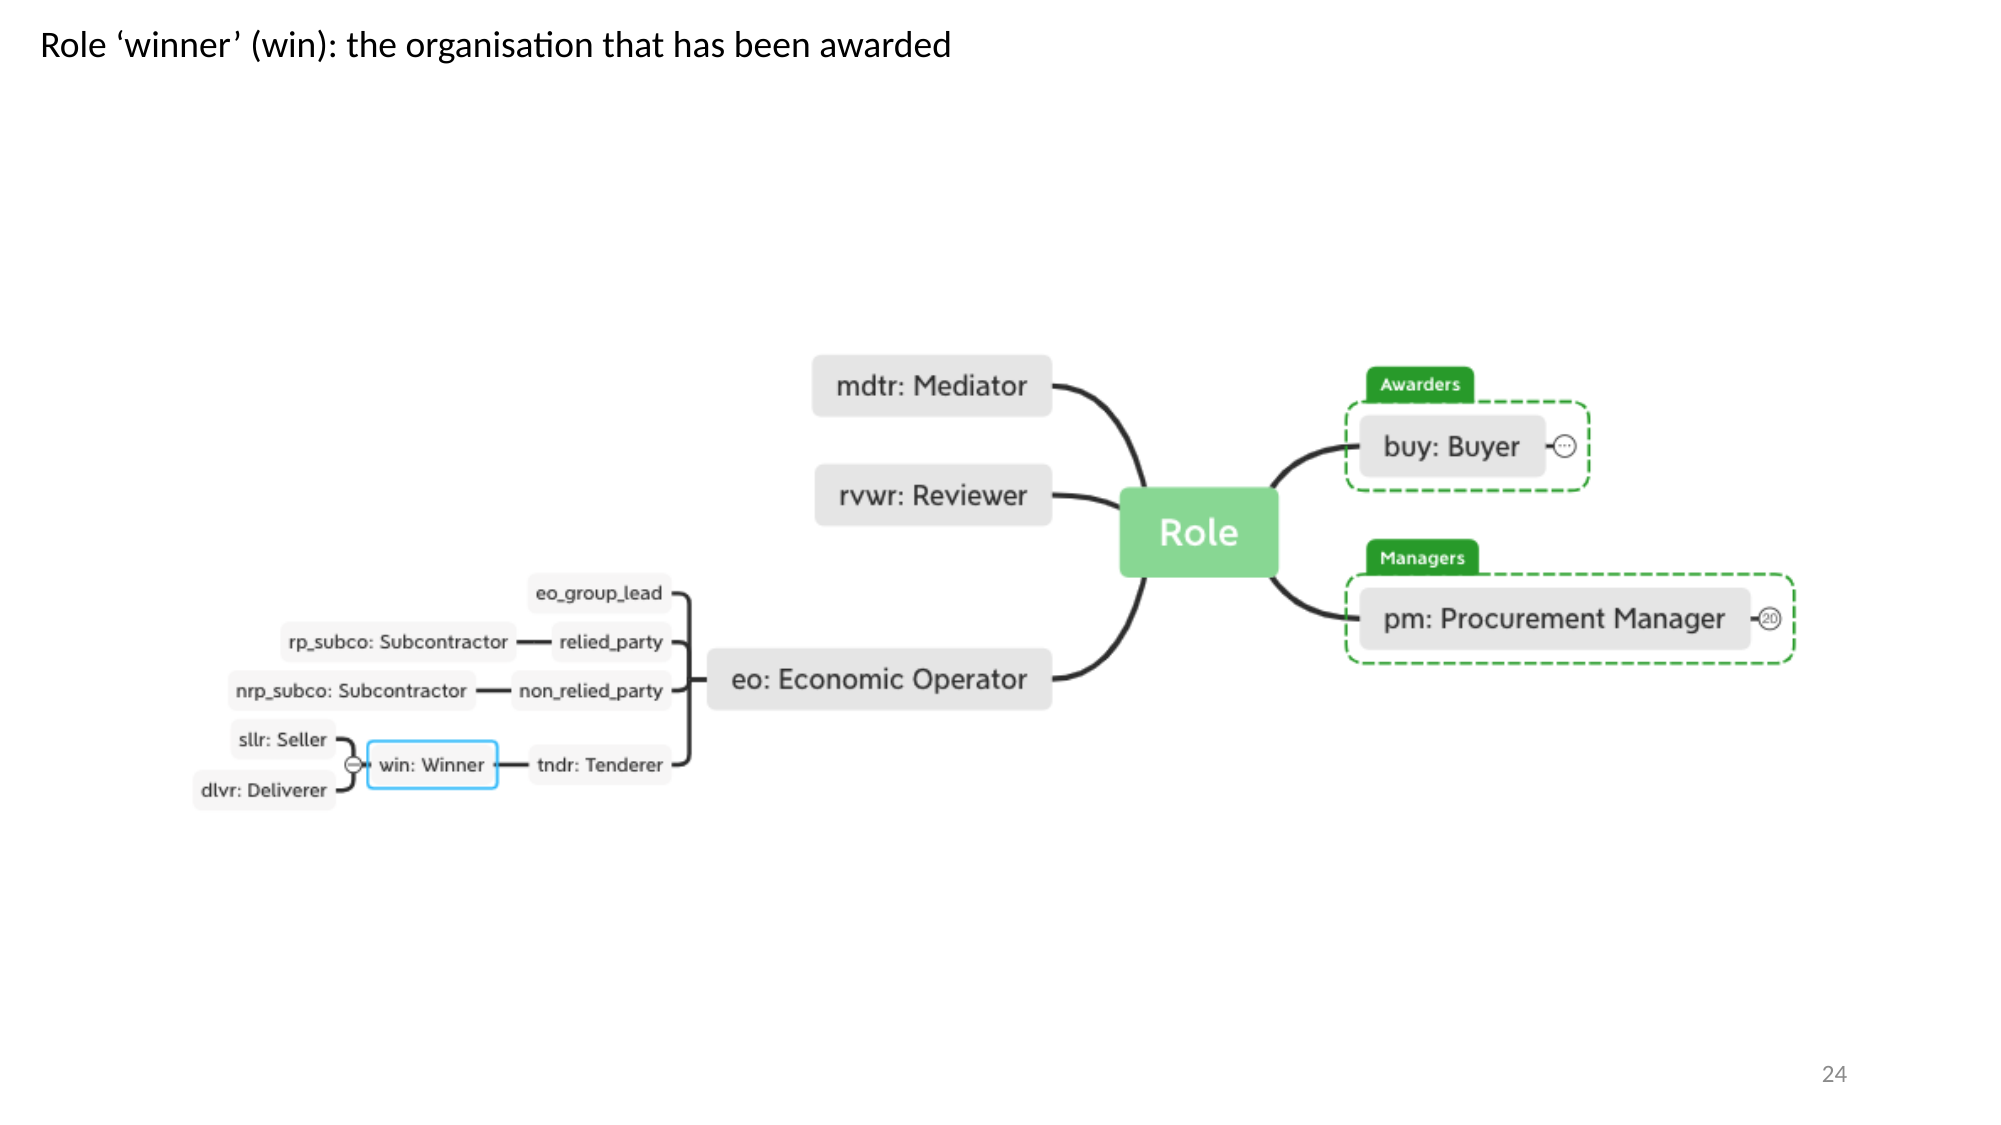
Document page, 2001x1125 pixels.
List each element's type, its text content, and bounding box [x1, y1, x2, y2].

picture [164, 328, 1836, 843]
text_box Role ‘winner’ (win): the organisation that has been awarded [25, 13, 969, 73]
slide_number 24 [1412, 1042, 1863, 1103]
